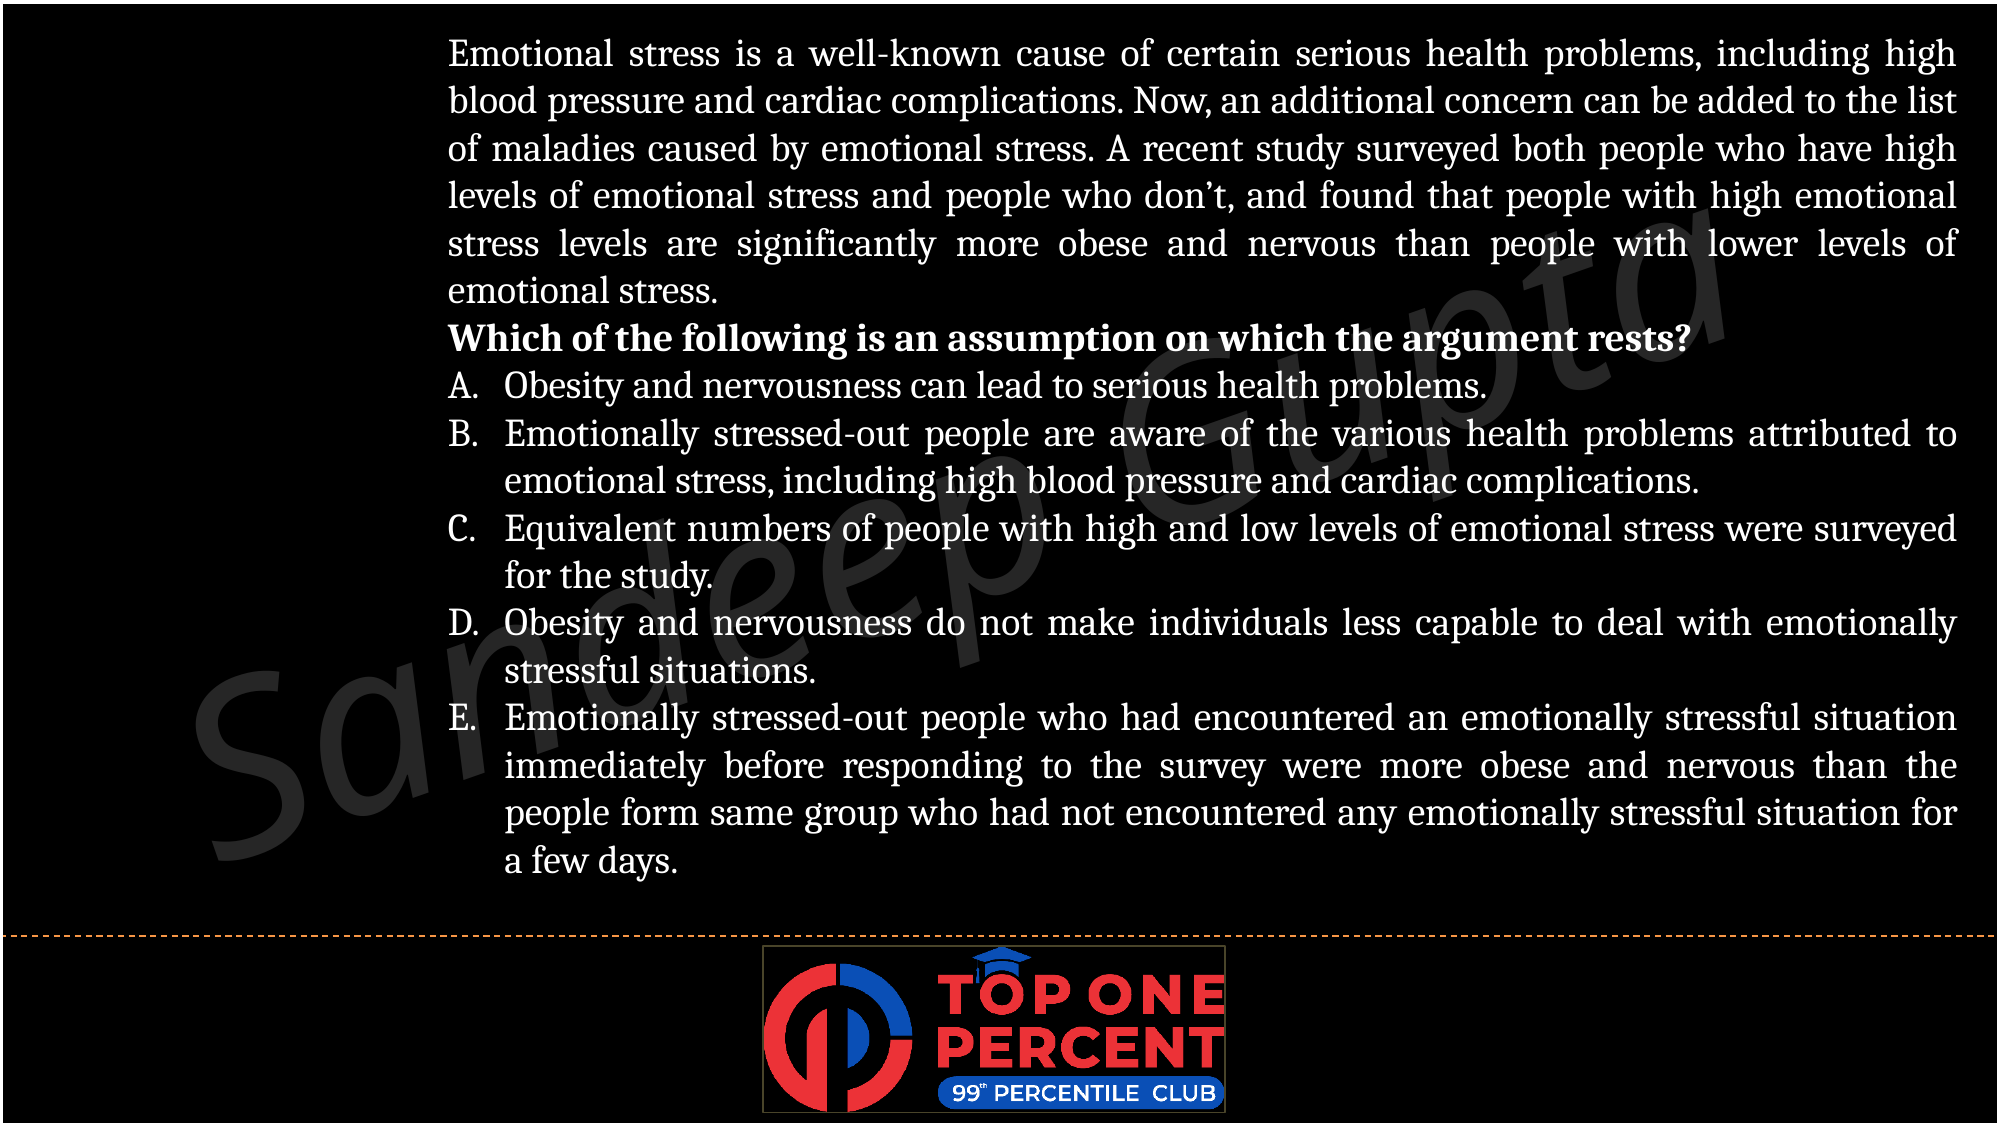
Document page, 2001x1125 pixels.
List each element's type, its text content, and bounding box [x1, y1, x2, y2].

picture [763, 946, 1225, 1112]
text_box Emotional stress is a well-known cause of certain serious health problems, including high blood pressure and cardiac complications. Now, an additional concern can be added to the list of maladies caused by emotional stress. A recent study surveyed both people who have high levels of emotional stress and people who don’t, and found that people with high emotional stress levels are significantly more obese and nervous than people with lower levels of emotional stress. Which of the following is an assumption on which the argument rests? Obesity and nervousness can lead to serious health problems. Emotionally stressed-out people are aware of the various health problems attributed to emotional stress, including high blood pressure and cardiac complications. Equivalent numbers of people with high and low levels of emotional stress were surveyed for the study. Obesity and nervousness do not make individuals less capable to deal with emotionally stressful situations. Emotionally stressed-out people who had encountered an emotionally stressful situation immediately before responding to the survey were more obese and nervous than the people form same group who had not encountered any emotionally stressful situation for a few days. [432, 19, 1975, 889]
